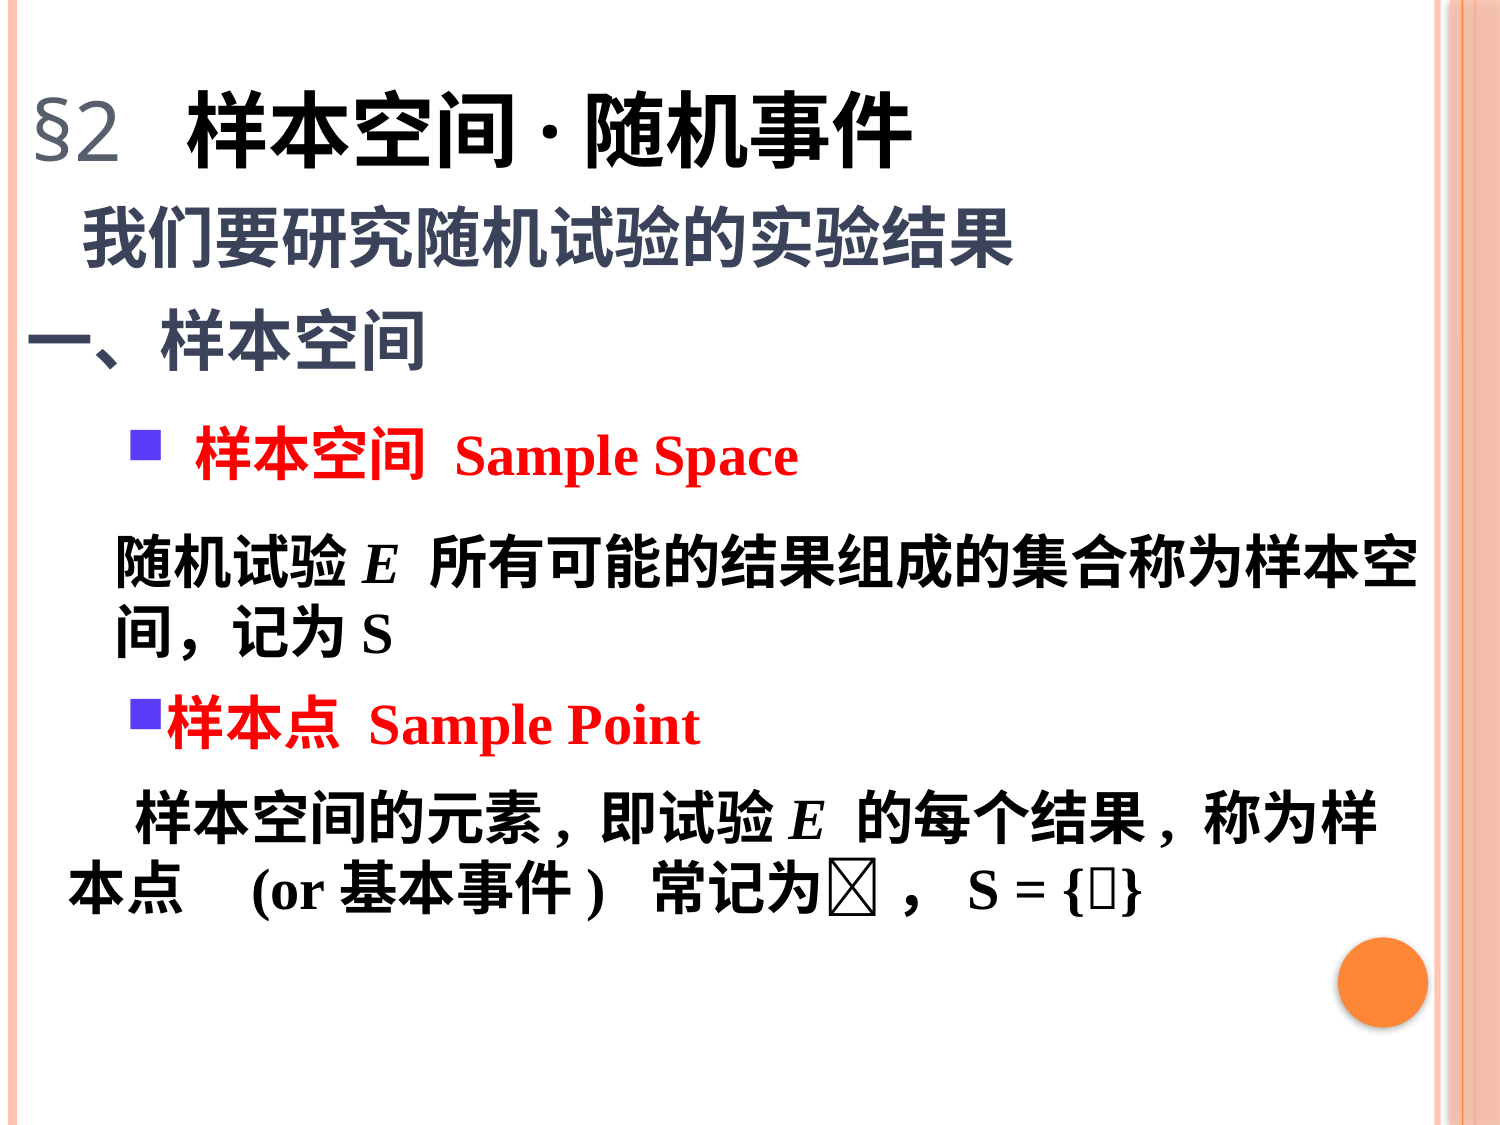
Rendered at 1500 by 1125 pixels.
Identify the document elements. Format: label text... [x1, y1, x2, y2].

text_box 样本空间 Sample Space [112, 410, 880, 495]
text_box 一、样本空间 [11, 291, 1134, 387]
text_box 随机试验E 所有可能的结果组成的集合称为样本空 间，记为S [100, 517, 1500, 673]
text_box 样本点 Sample Point [112, 678, 880, 764]
text_box 我们要研究随机试验的实验结果 [35, 258, 1158, 283]
text_box 样本空间的元素, 即试验E 的每个结果, 称为样本点 (or基本事件) 常记为 ，S = {} [53, 773, 1436, 999]
text_box §2 样本空间·随机事件 [16, 70, 1418, 258]
